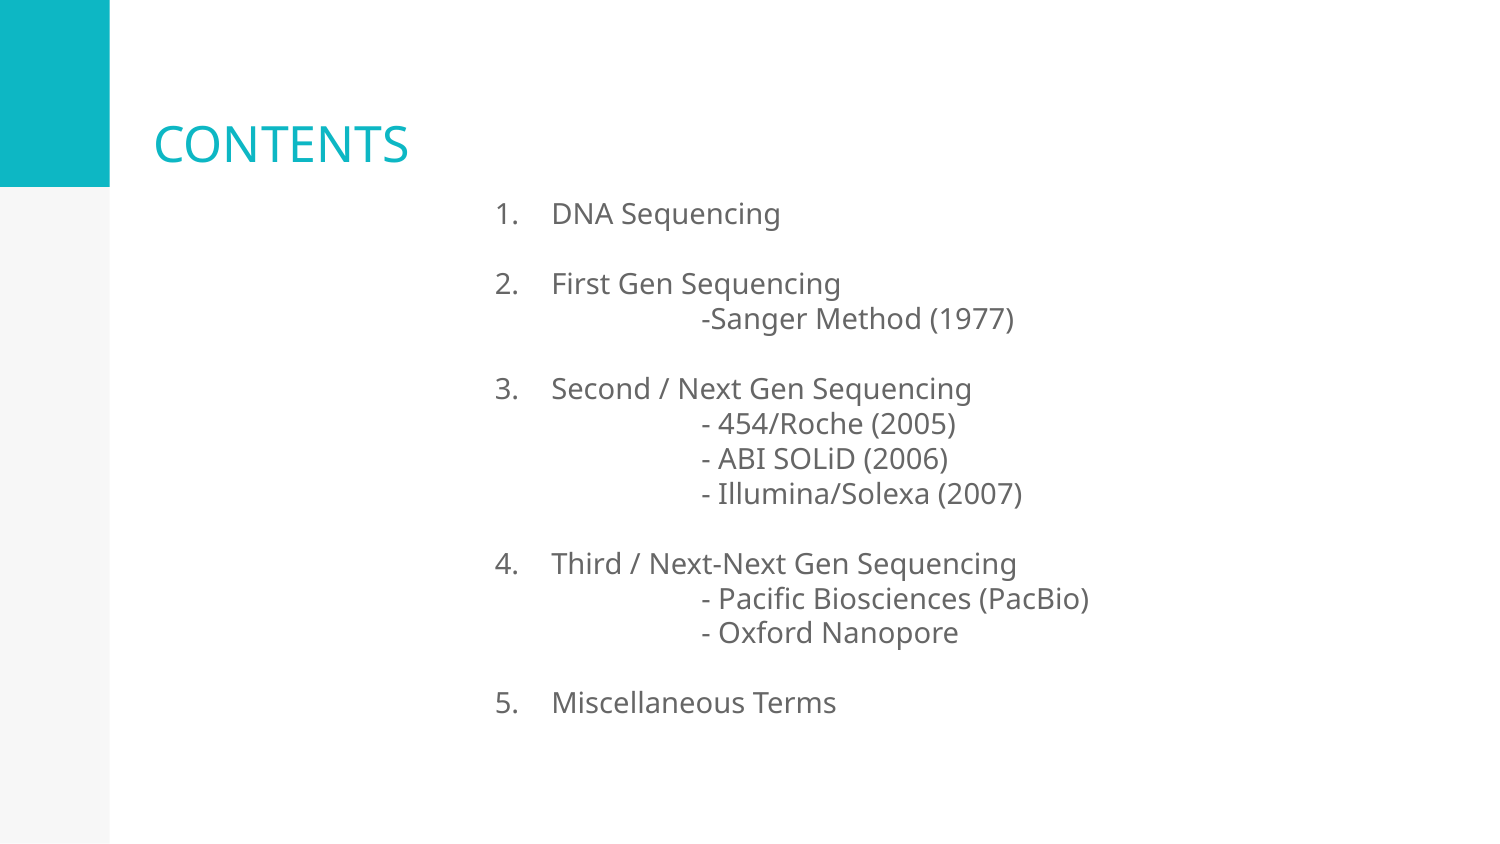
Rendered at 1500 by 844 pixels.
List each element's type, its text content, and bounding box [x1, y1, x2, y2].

text_box DNA Sequencing First Gen Sequencing -Sanger Method (1977) Second / Next Gen Sequencing - 454/Roche (2005) - ABI SOLiD (2006) - Illumina/Solexa (2007) Third / Next-Next Gen Sequencing - Pacific Biosciences (PacBio) - Oxford Nanopore Miscellaneous Terms [479, 187, 1138, 763]
title CONTENTS [138, 0, 722, 188]
